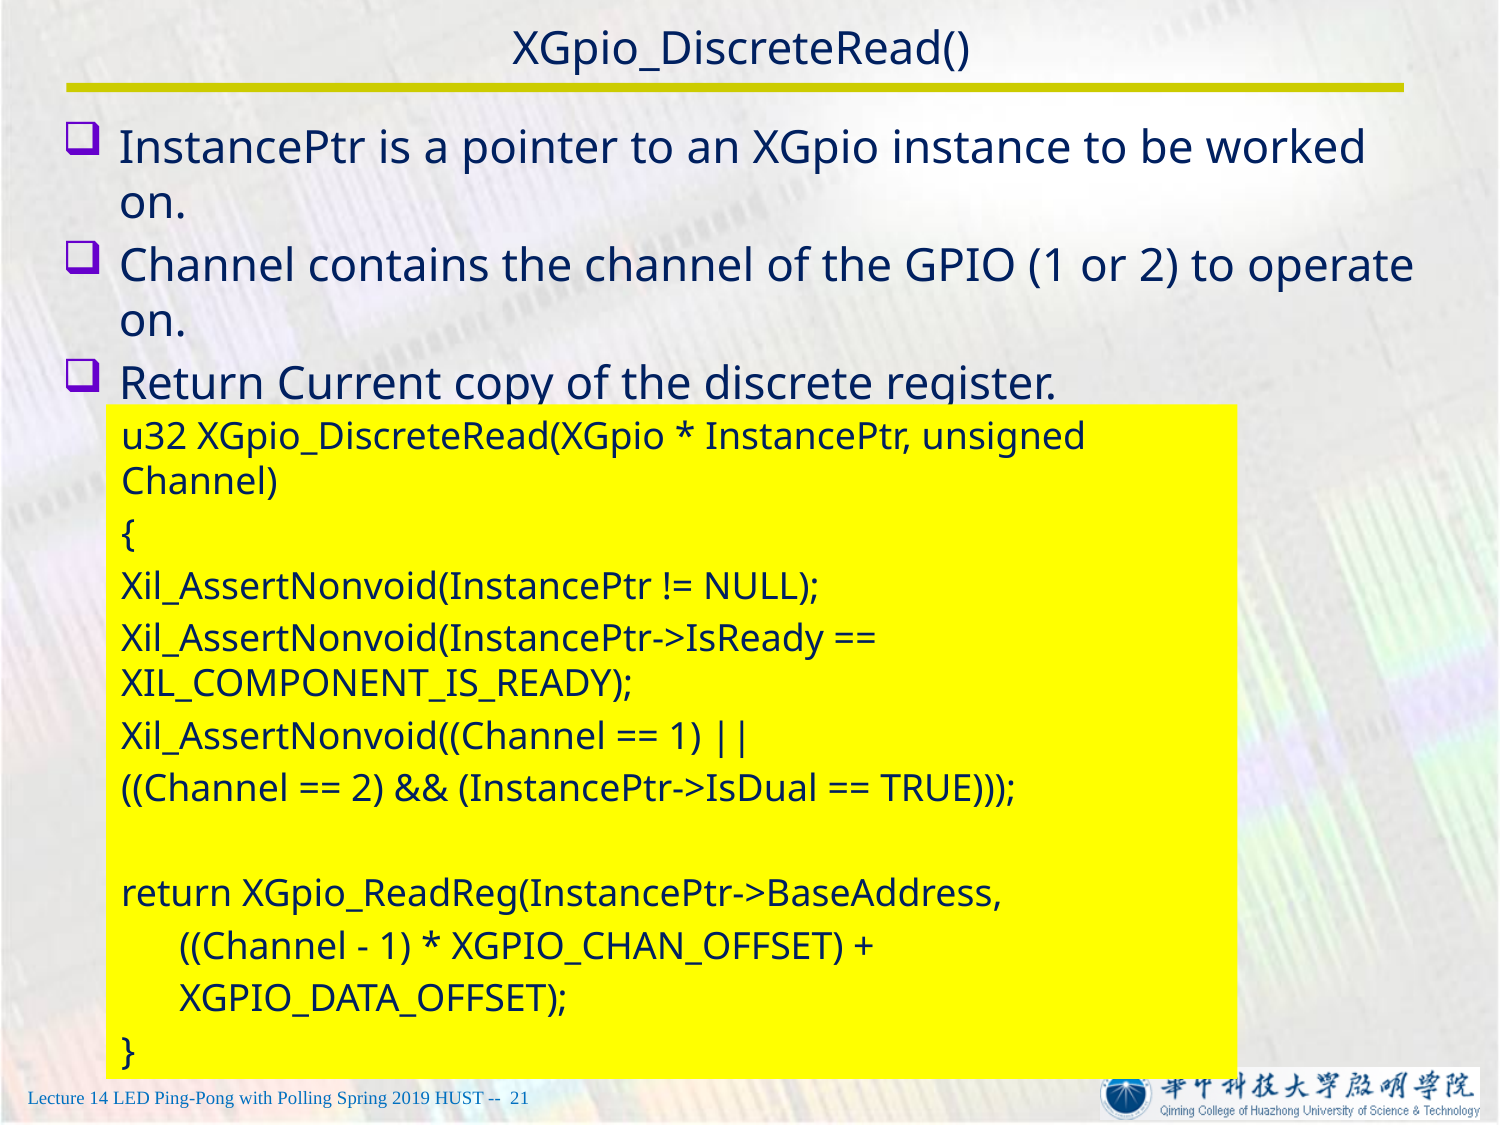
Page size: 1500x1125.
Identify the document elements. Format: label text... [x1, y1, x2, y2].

picture [0, 0, 1500, 1125]
title XGpio_DiscreteRead() [28, 19, 1454, 65]
list InstancePtr is a pointer to an XGpio instance to be worked on. Channel contains the channel of the GPIO (1 or 2) to operate on. Return Current copy of the discrete register. [47, 110, 1436, 1034]
text_box u32 XGpio_DiscreteRead(XGpio * InstancePtr, unsigned Channel) { Xil_AssertNonvoid(InstancePtr != NULL); Xil_AssertNonvoid(InstancePtr->IsReady == XIL_COMPONENT_IS_READY); Xil_AssertNonvoid((Channel == 1) || ((Channel == 2) && (InstancePtr->IsDual == TRUE))); return XGpio_ReadReg(InstancePtr->BaseAddress, ((Channel - 1) * XGPIO_CHAN_OFFSET) + XGPIO_DATA_OFFSET); } [106, 404, 1238, 1079]
